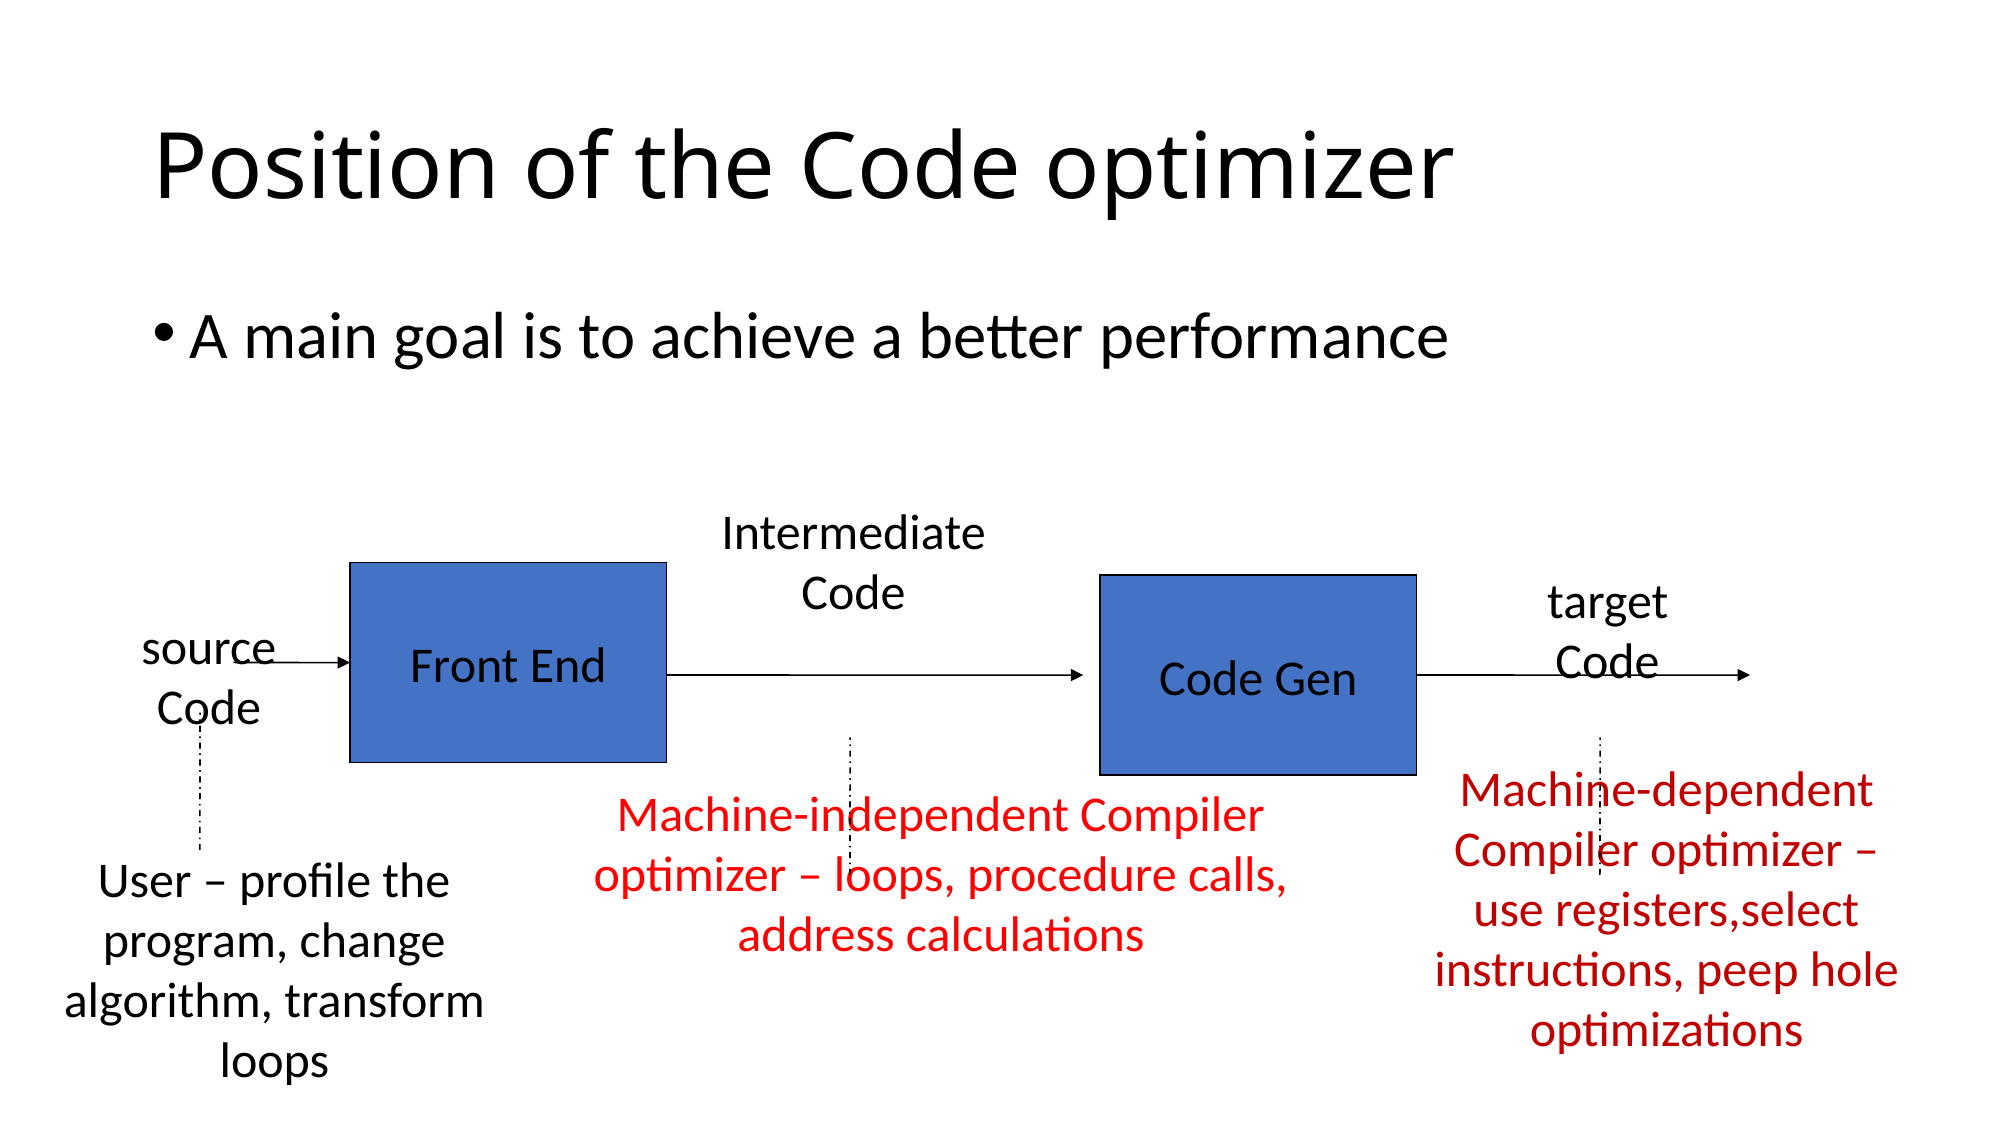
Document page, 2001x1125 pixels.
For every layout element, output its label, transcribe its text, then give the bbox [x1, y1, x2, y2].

text_box User – profile the program, change algorithm, transform loops [48, 839, 500, 1095]
text_box Code Gen [1099, 575, 1417, 775]
text_box Machine-independent Compiler optimizer – loops, procedure calls, address calculations [566, 773, 1316, 969]
text_box [666, 668, 1084, 682]
text_box Machine-dependent Compiler optimizer – use registers,select instructions, peep hole optimizations [1416, 748, 1917, 1064]
text_box [233, 656, 350, 669]
text_box source Code [49, 607, 368, 742]
title Position of the Code optimizer [137, 59, 1863, 278]
text_box target Code [1448, 561, 1767, 697]
text_box Intermediate Code [706, 491, 1001, 627]
text_box Front End [349, 562, 667, 763]
list A main goal is to achieve a better performance [137, 299, 1863, 1014]
text_box [1416, 668, 1750, 682]
